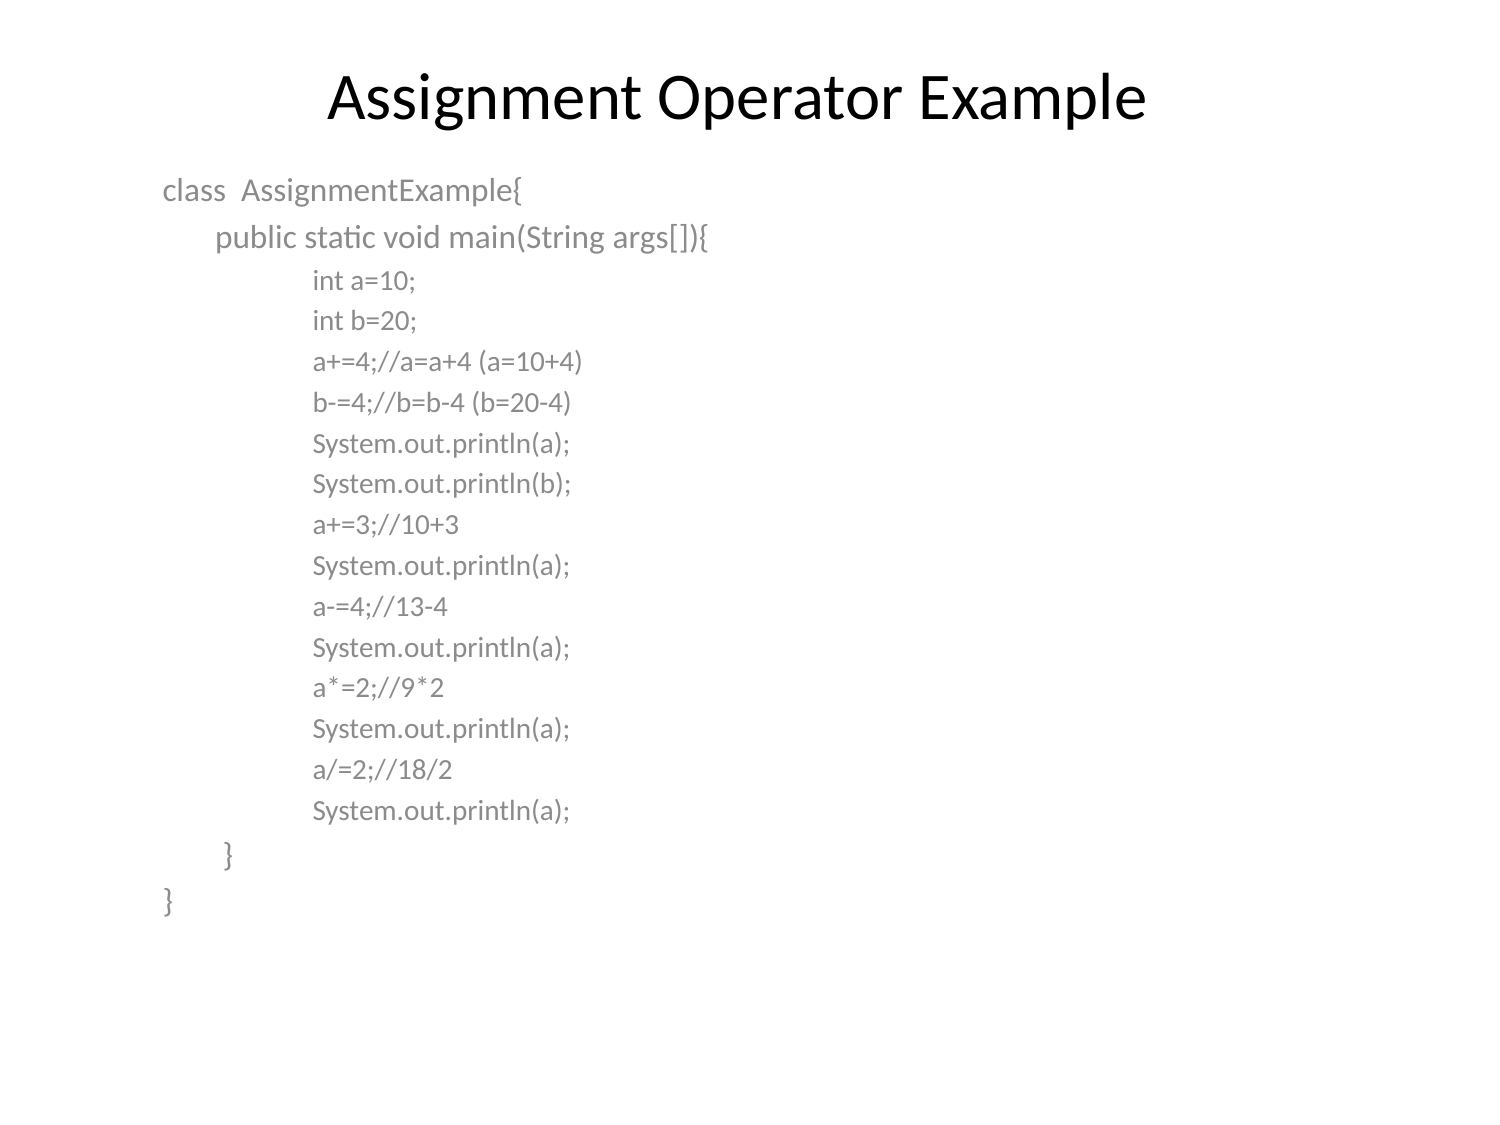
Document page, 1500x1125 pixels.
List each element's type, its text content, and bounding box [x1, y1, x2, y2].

subtitle class AssignmentExample{ public static void main(String args[]){ int a=10; int b=20; a+=4;//a=a+4 (a=10+4) b-=4;//b=b-4 (b=20-4) System.out.println(a); System.out.println(b); a+=3;//10+3 System.out.println(a); a-=4;//13-4 System.out.println(a); a*=2;//9*2 System.out.println(a); a/=2;//18/2 System.out.println(a); } } [147, 160, 1376, 953]
title Assignment Operator Example [100, 0, 1376, 213]
